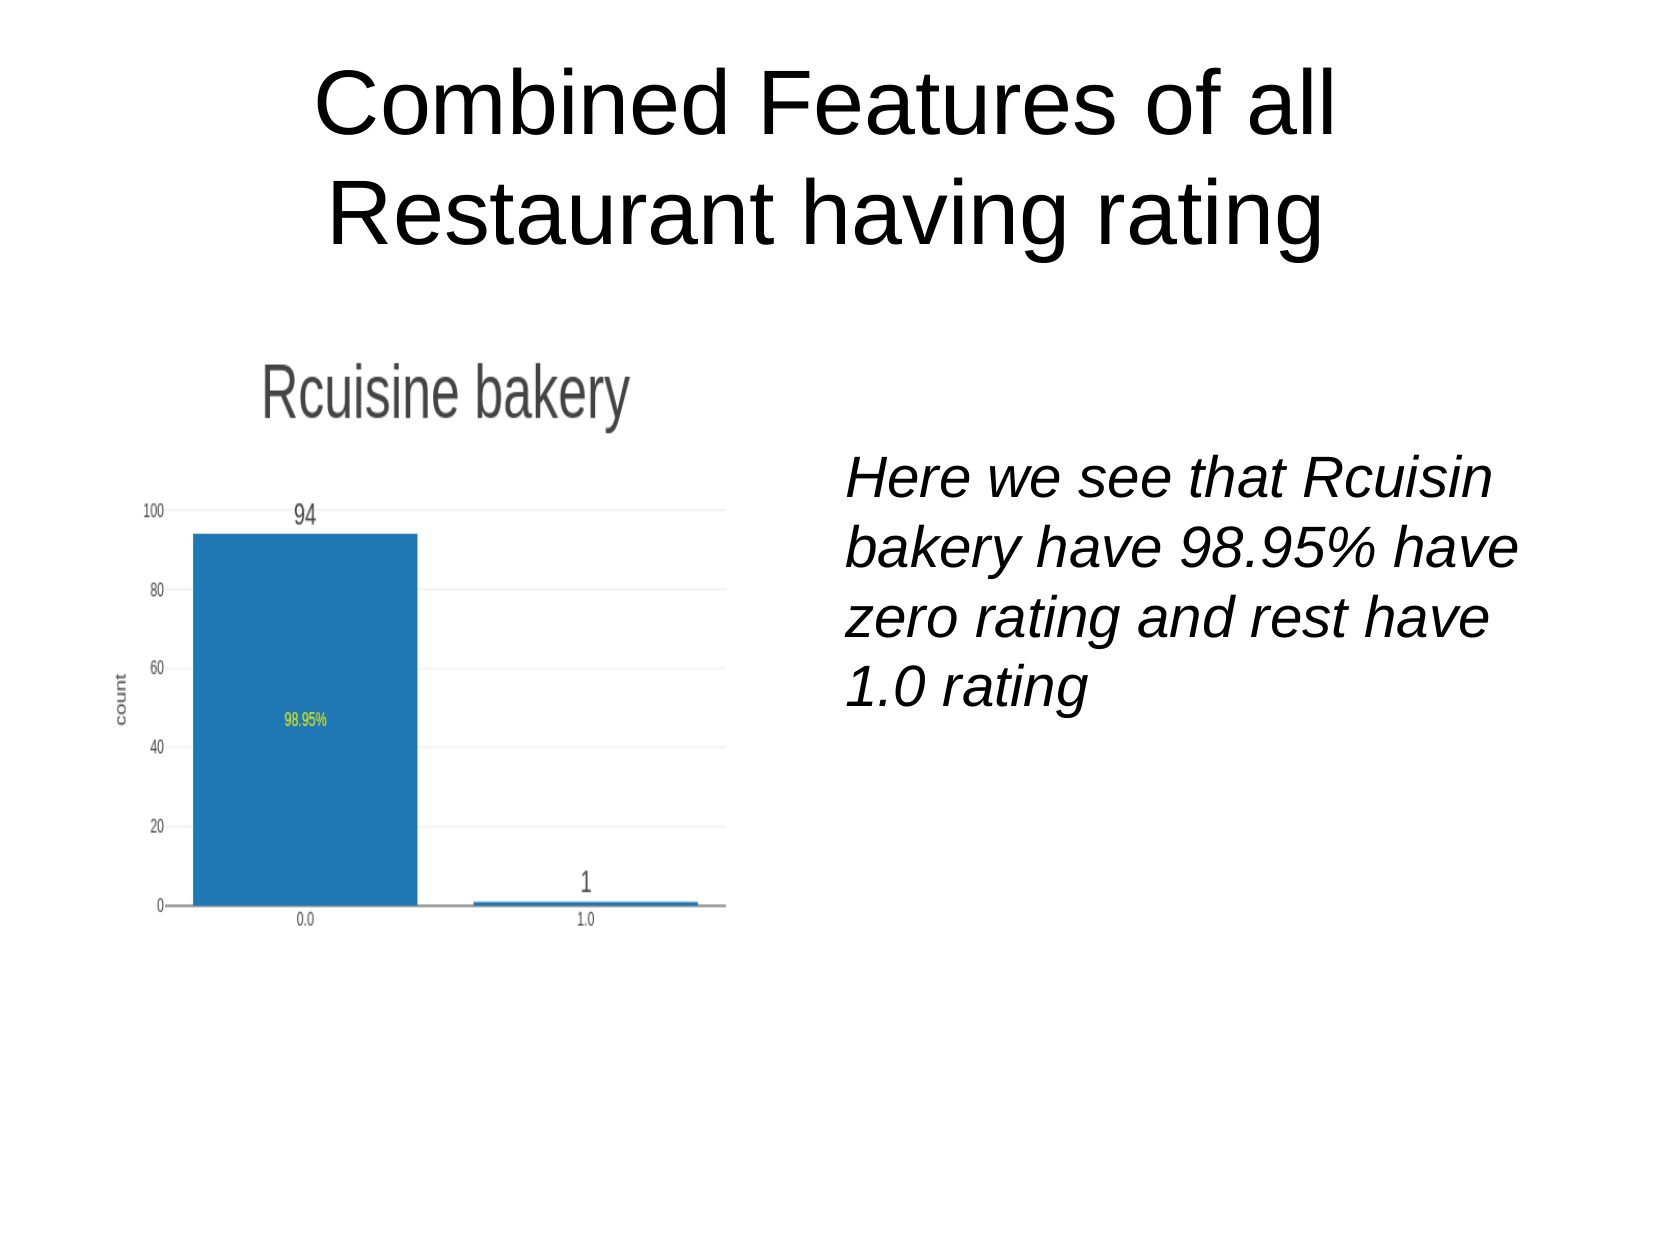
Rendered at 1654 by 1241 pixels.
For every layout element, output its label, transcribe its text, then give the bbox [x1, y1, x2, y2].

text_box Here we see that Rcuisin bakery have 98.95% have zero rating and rest have 1.0 rating [845, 290, 1572, 1010]
text_box Combined Features of all Restaurant having rating [82, 49, 1571, 257]
picture [82, 342, 809, 1028]
